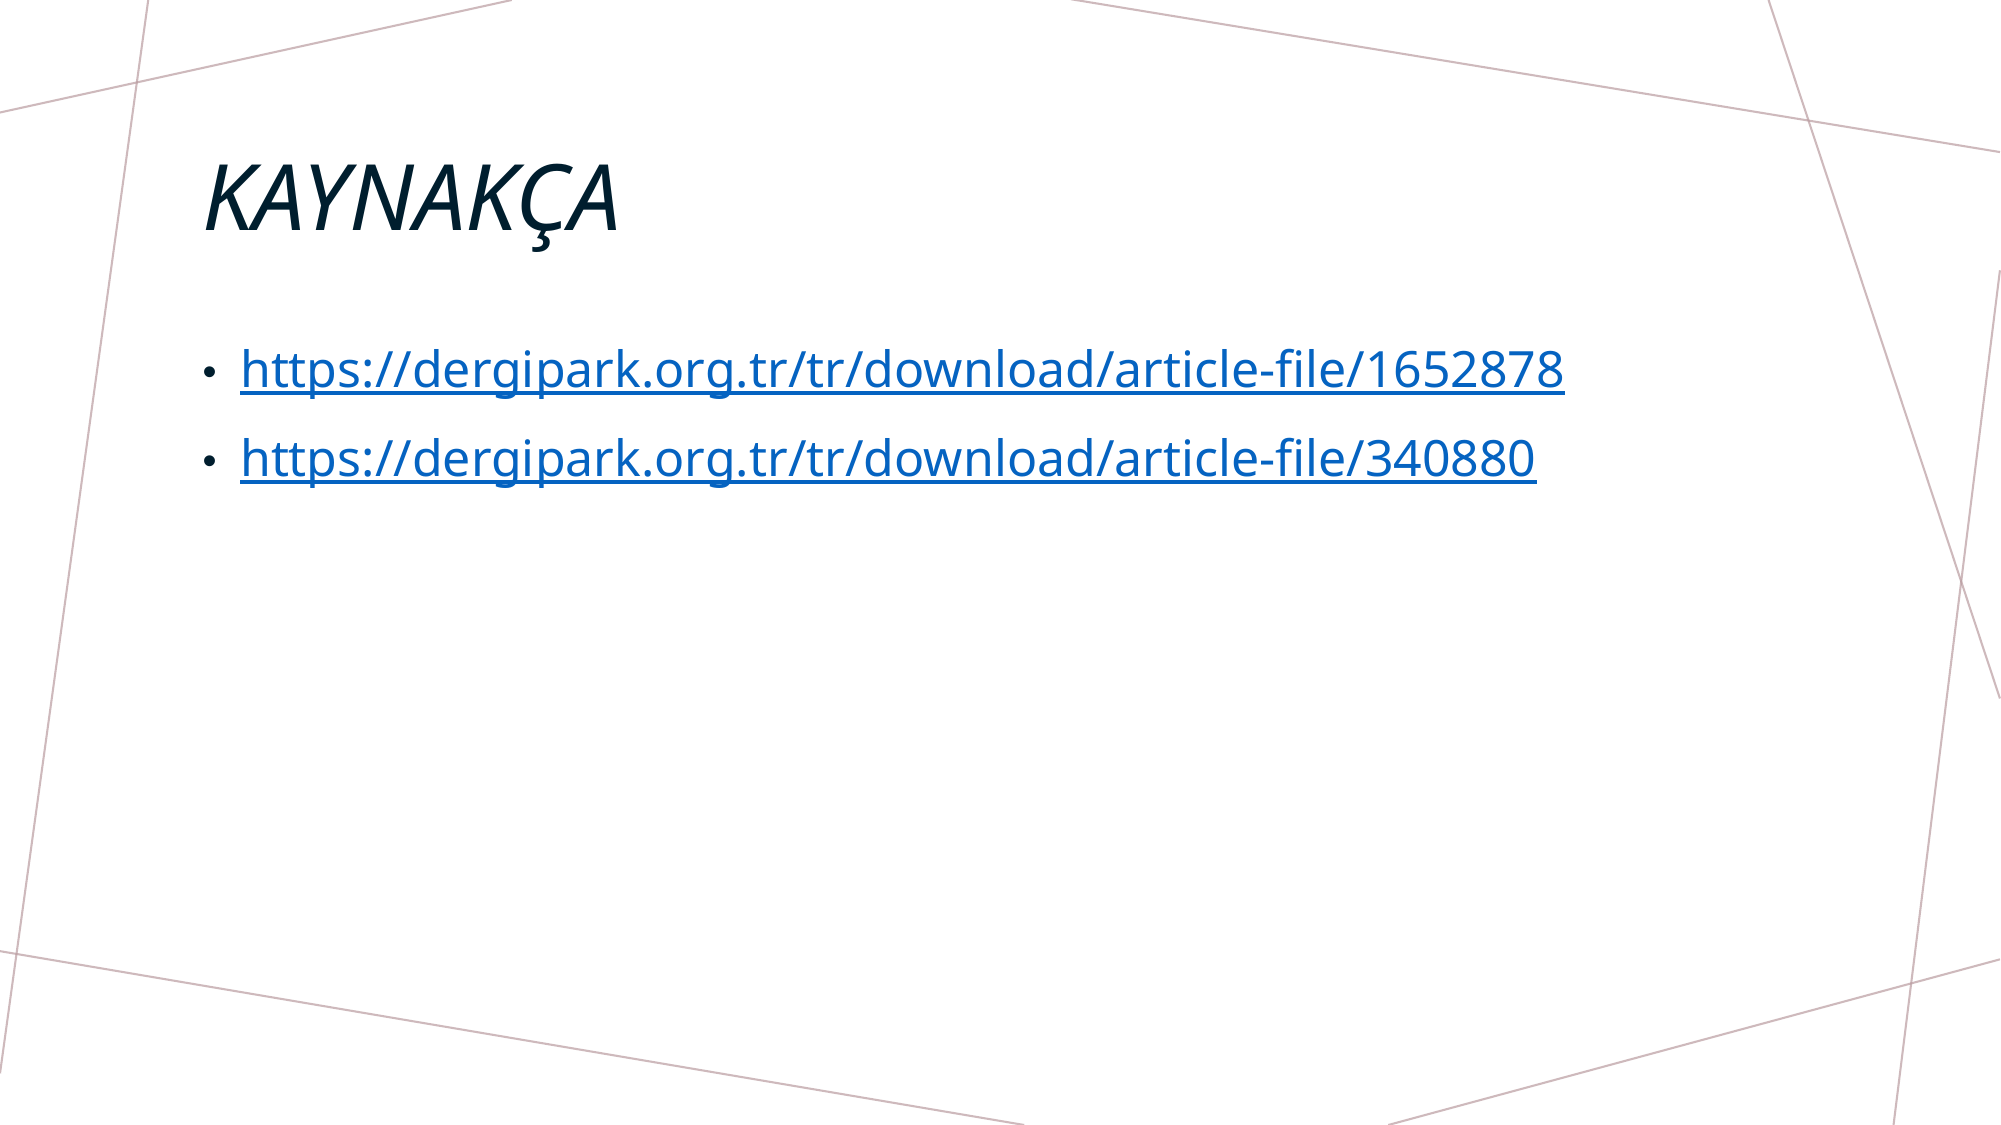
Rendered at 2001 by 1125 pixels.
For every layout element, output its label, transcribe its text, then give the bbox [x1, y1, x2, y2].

title KAYNAKÇA [187, 87, 1813, 315]
list https://dergipark.org.tr/tr/download/article-file/1652878 https://dergipark.org.tr/tr/download/article-file/340880 [187, 329, 1813, 990]
